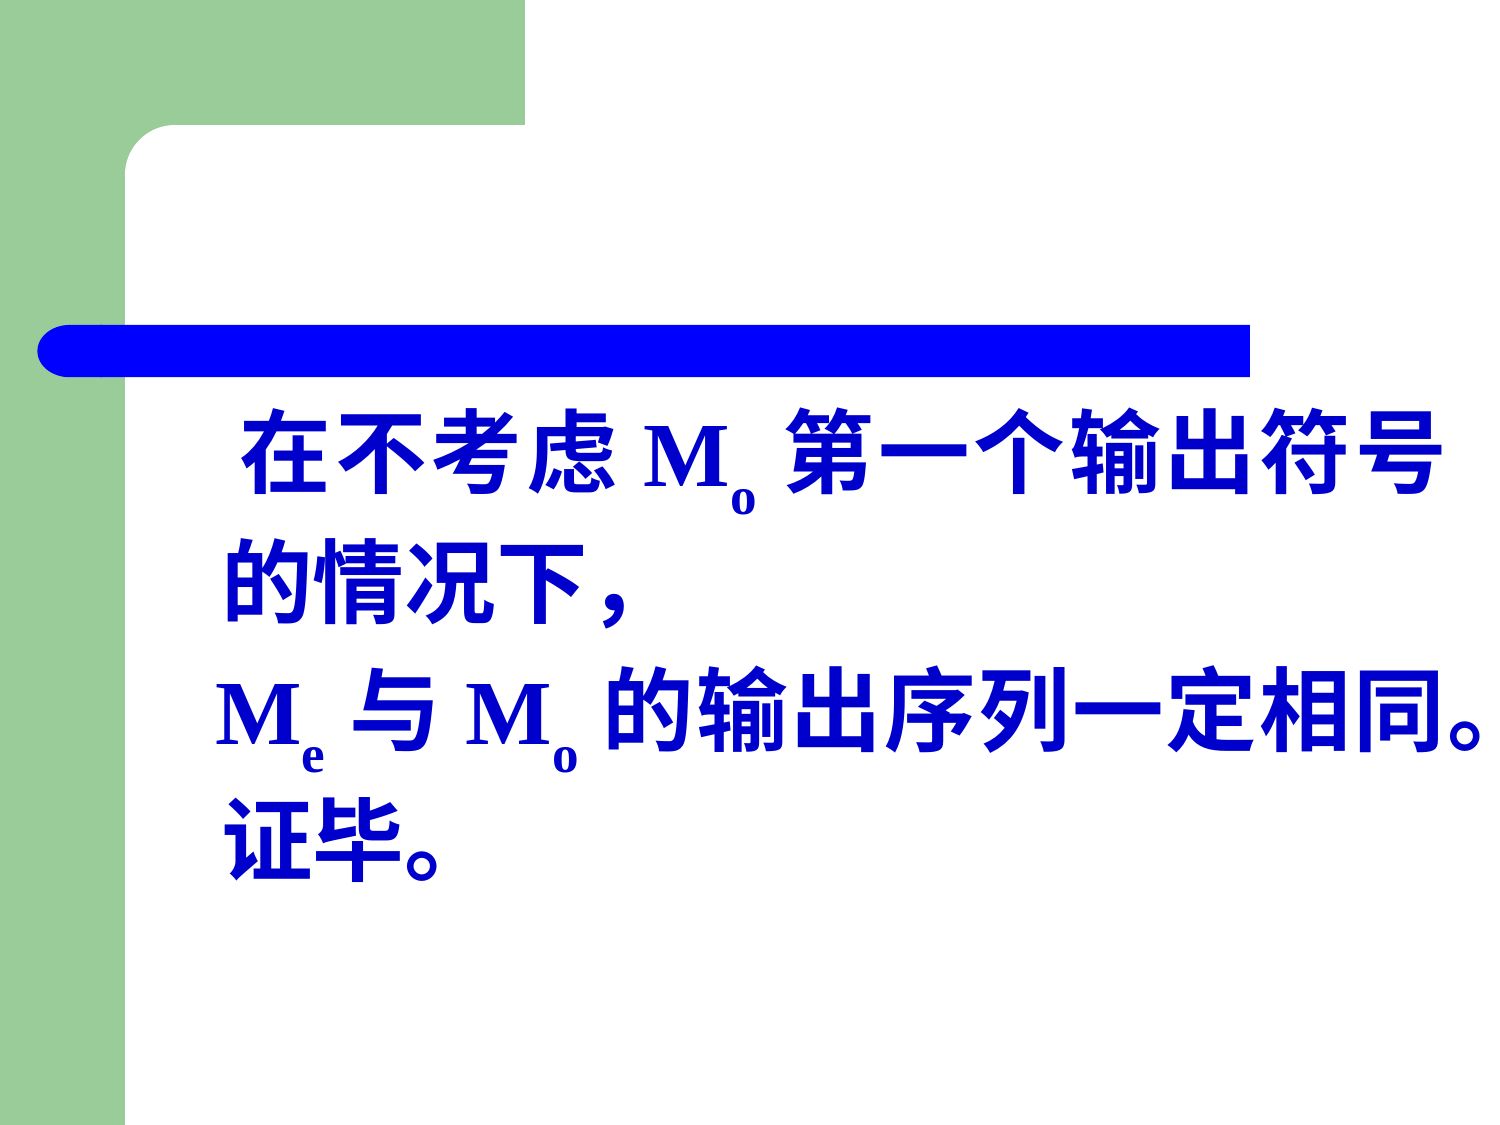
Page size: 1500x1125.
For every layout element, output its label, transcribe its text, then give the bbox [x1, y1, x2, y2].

list 在不考虑Mo第一个输出符号的情况下， Me与Mo的输出序列一定相同。证毕。 [149, 387, 1463, 1001]
